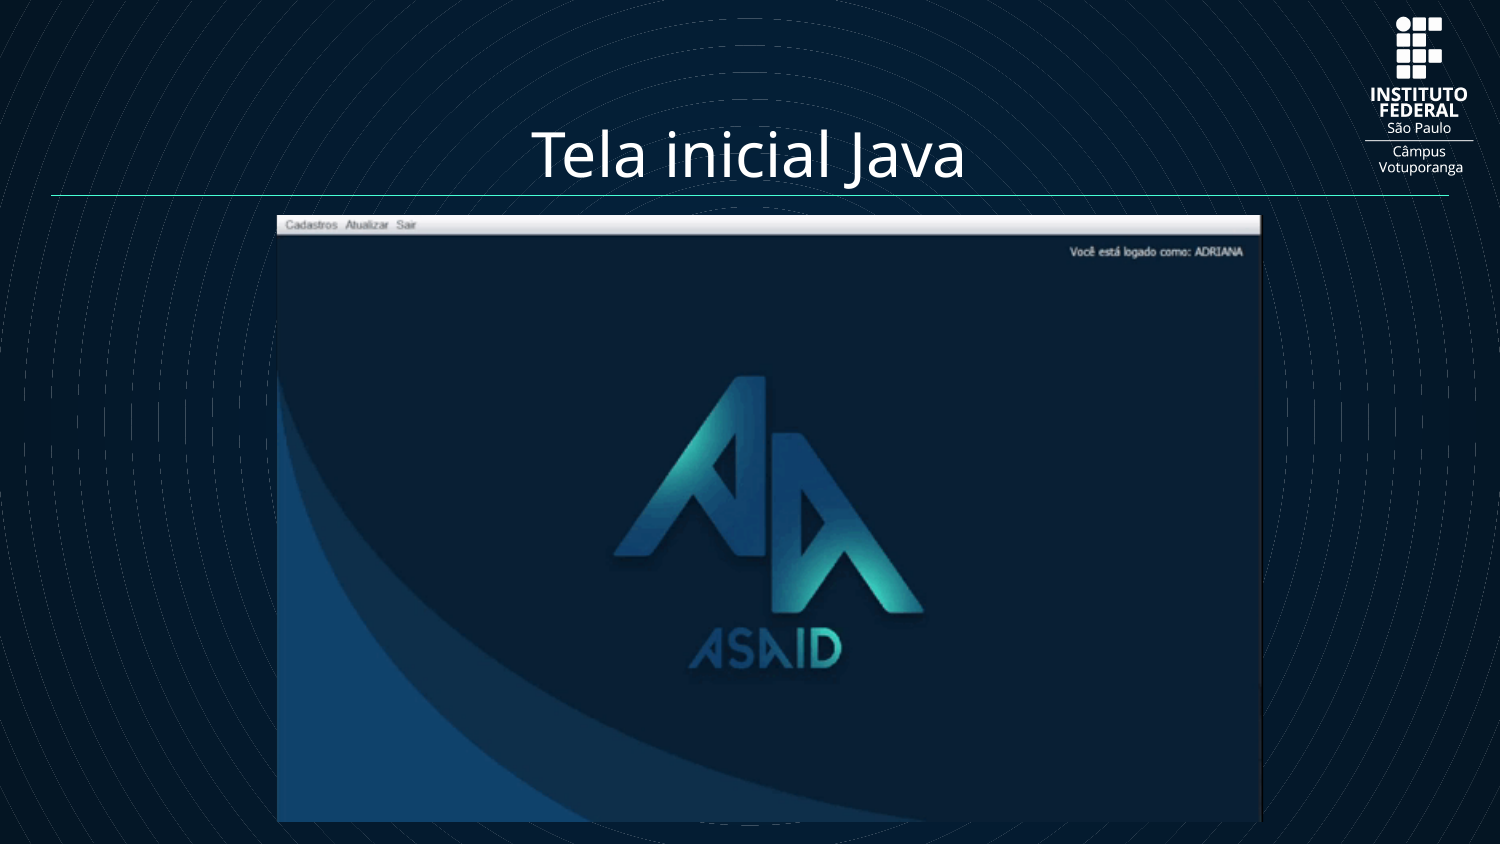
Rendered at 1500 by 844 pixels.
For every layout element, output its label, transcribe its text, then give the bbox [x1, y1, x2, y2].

picture [276, 214, 1264, 822]
picture [1338, 0, 1500, 186]
title Tela inicial Java [51, 105, 1336, 195]
title Tela inicial Java [51, 202, 1449, 206]
